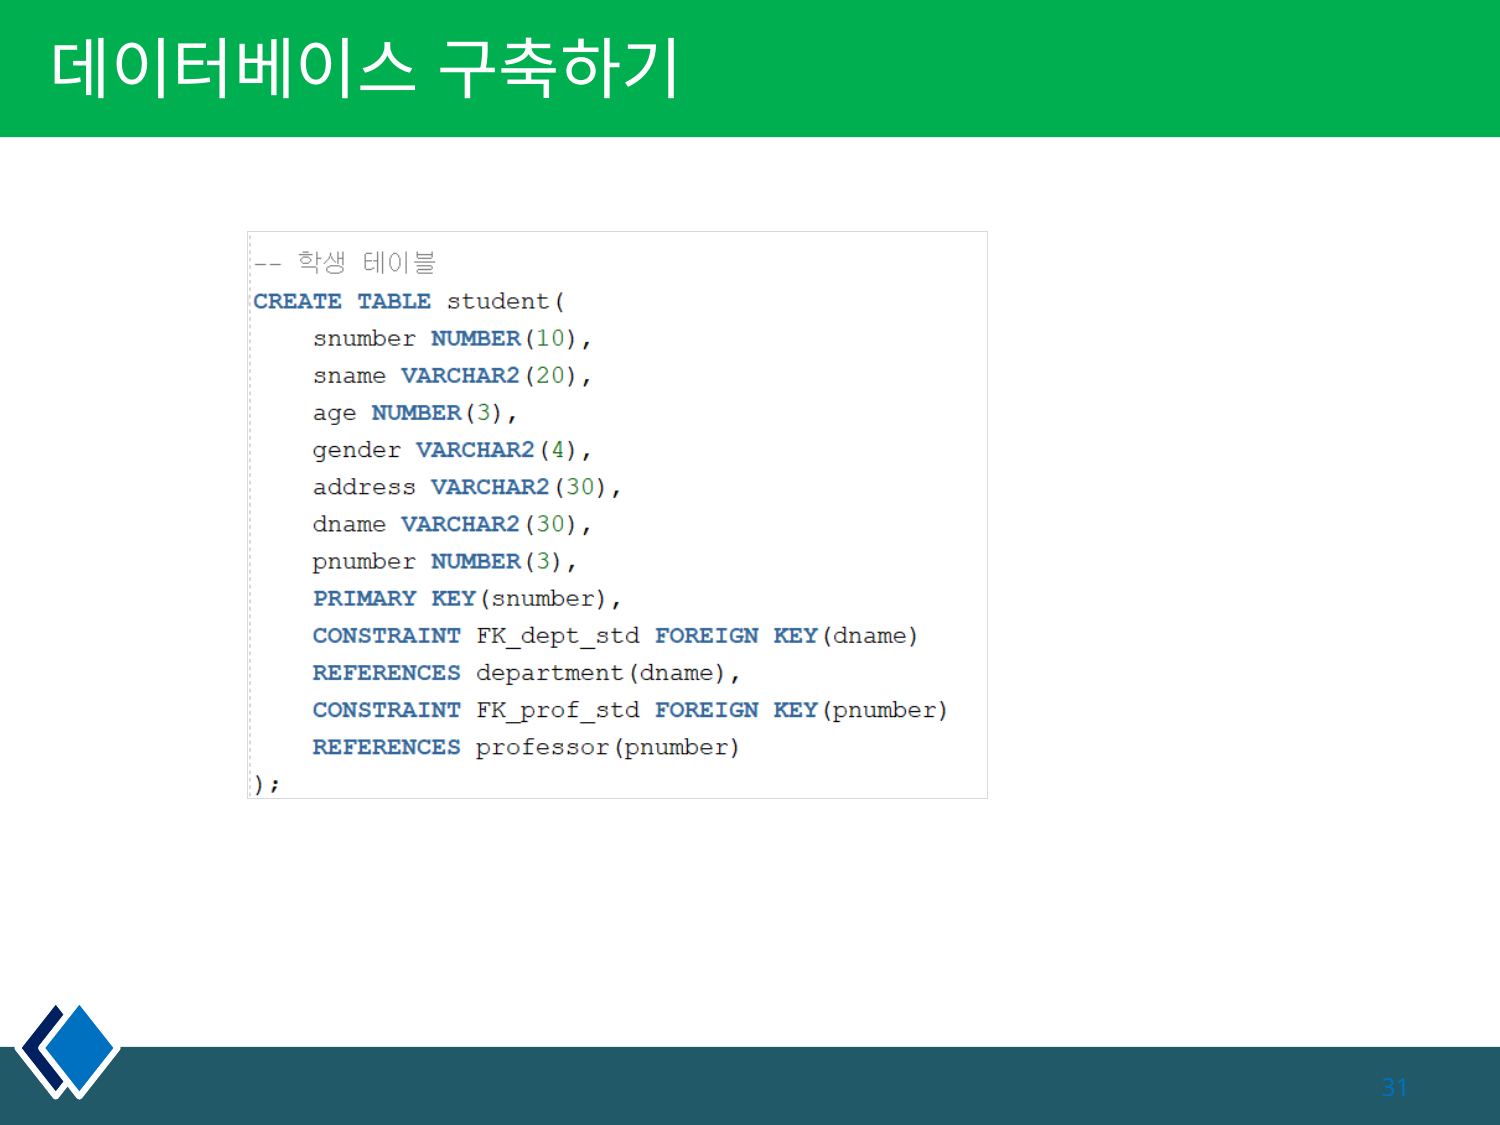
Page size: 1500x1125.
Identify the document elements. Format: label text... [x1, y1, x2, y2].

picture [247, 231, 988, 799]
slide_number 31 [1340, 1058, 1425, 1119]
title 데이터베이스 구축하기 [0, 0, 939, 138]
